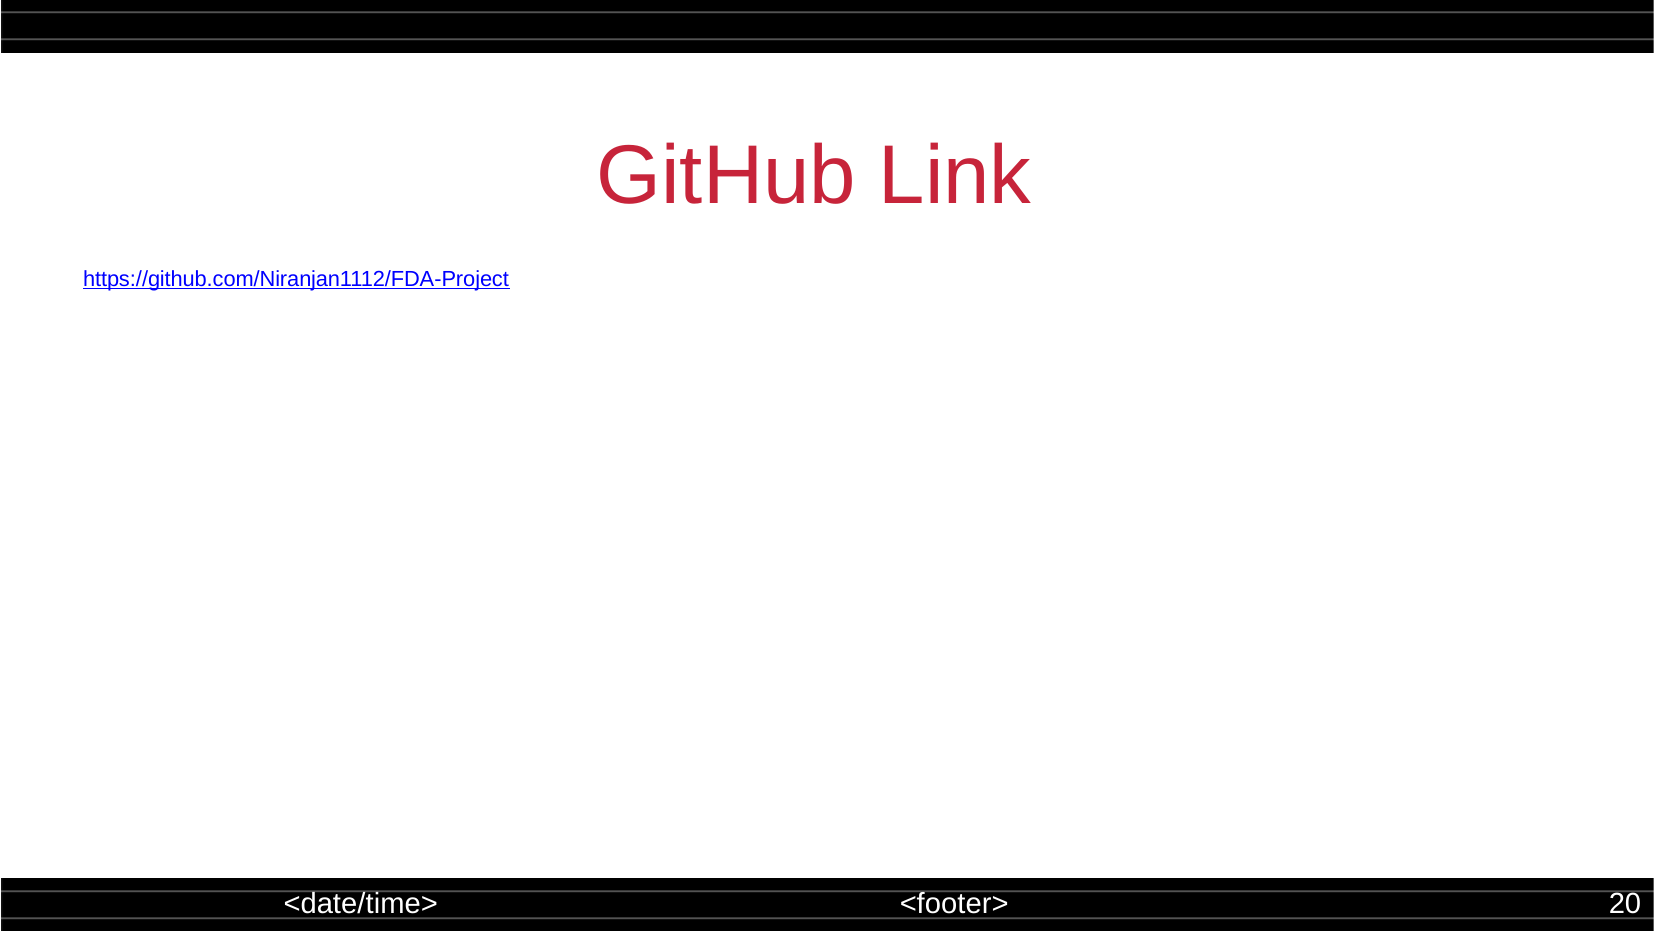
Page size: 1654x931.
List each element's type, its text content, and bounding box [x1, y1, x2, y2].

picture [1, 878, 1654, 931]
picture [1, 0, 1654, 53]
text_box https://github.com/Niranjan1112/FDA-Project [82, 259, 1570, 757]
text_box GitHub Link [70, 104, 1558, 236]
